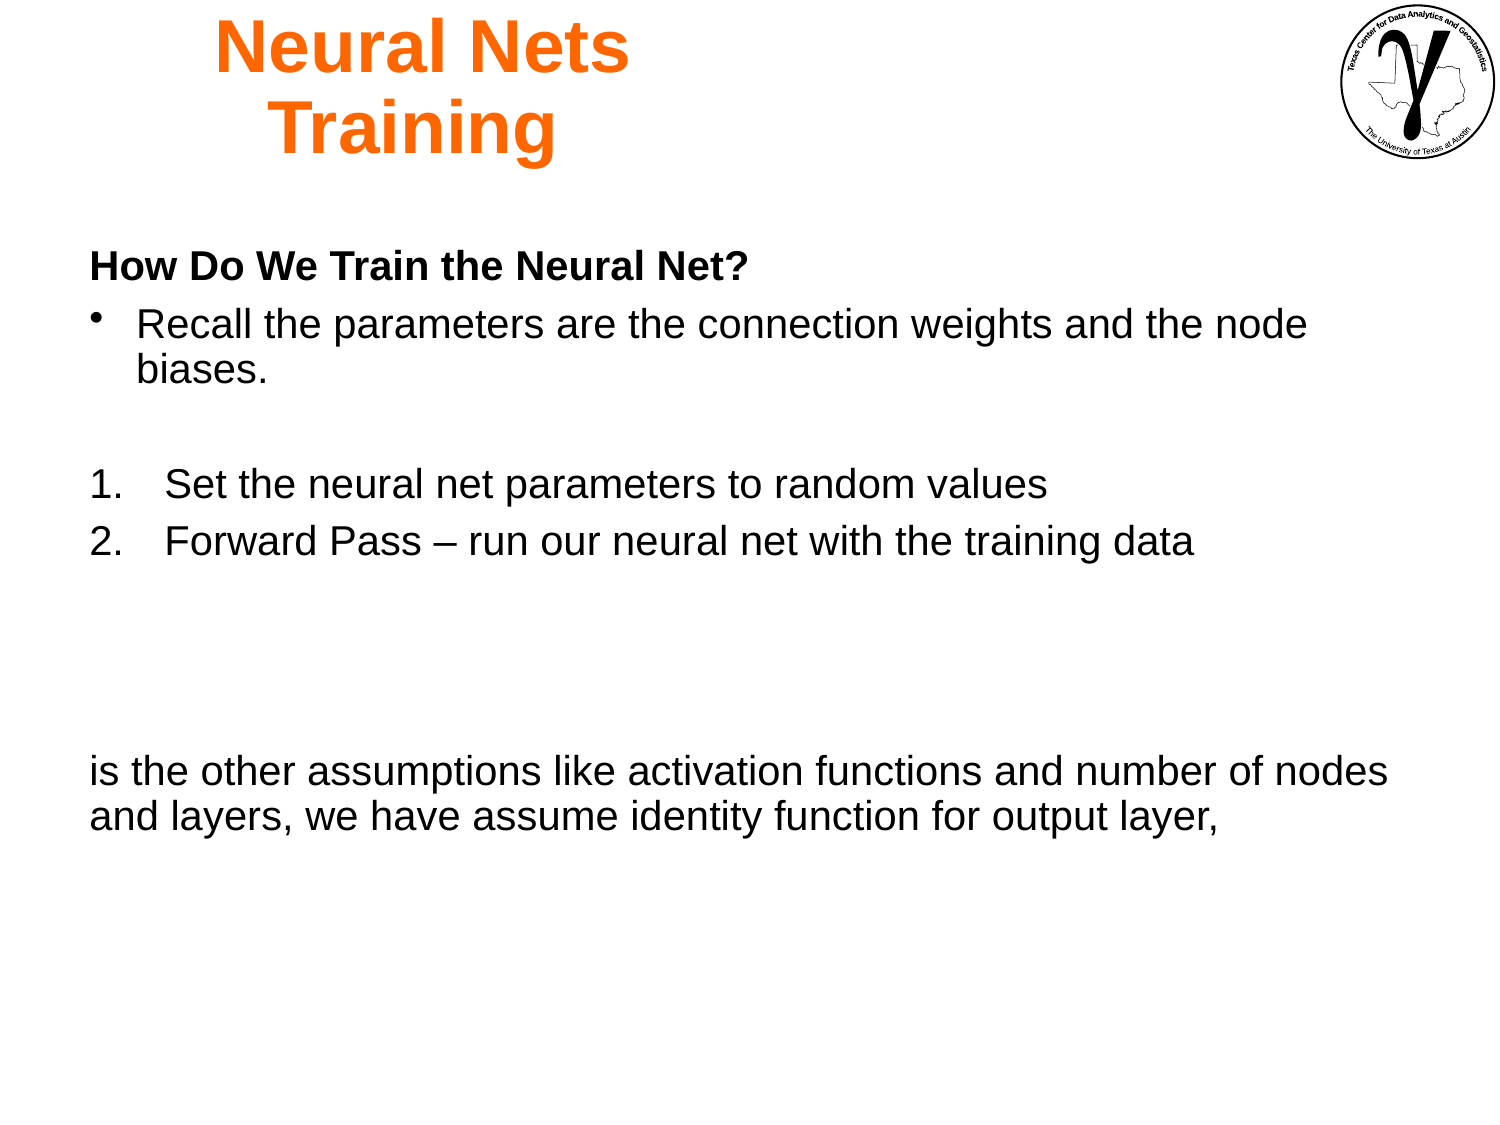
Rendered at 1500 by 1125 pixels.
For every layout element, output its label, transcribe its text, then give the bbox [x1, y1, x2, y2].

title Neural Nets Training [98, 0, 748, 188]
